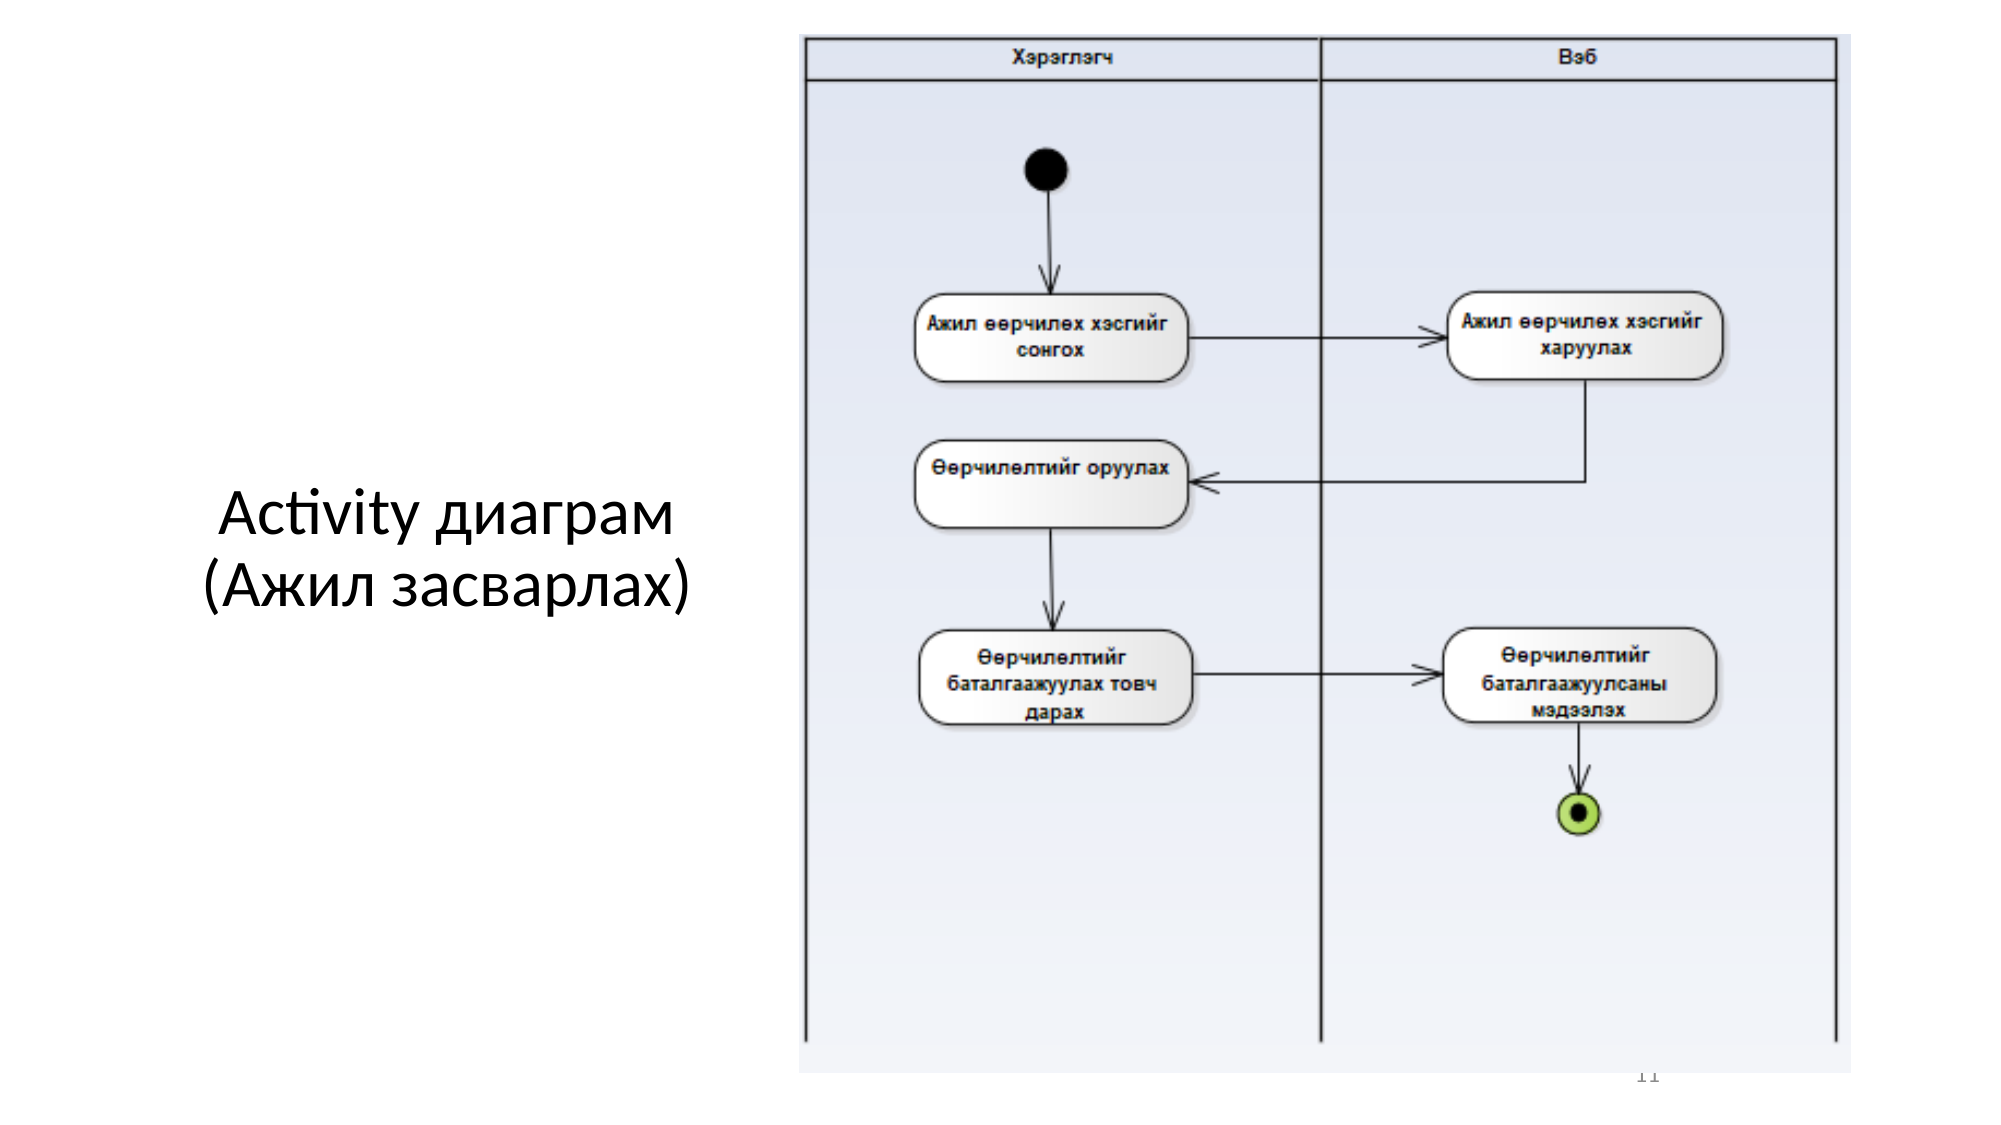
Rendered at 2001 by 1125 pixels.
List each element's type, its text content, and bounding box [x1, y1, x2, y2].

picture [799, 34, 1851, 1073]
title Activity диаграм (Ажил засварлах) [124, 445, 770, 709]
text_box 11 [1324, 1073, 1675, 1103]
